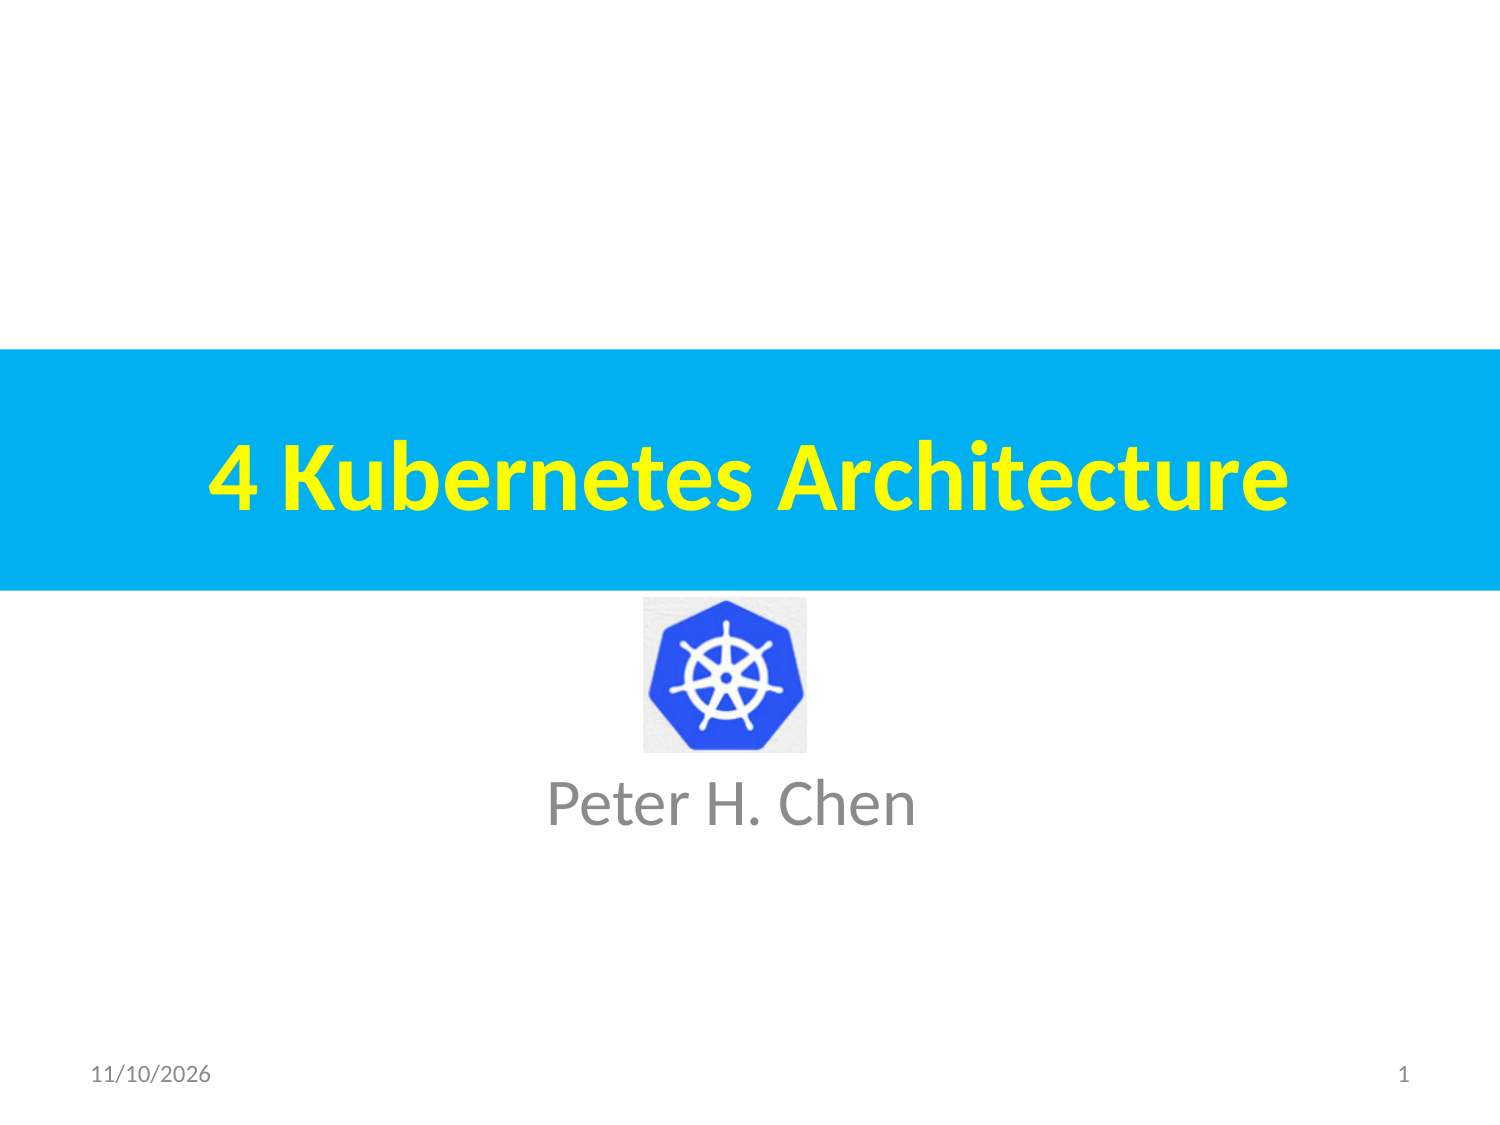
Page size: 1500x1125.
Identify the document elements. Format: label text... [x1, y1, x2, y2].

slide_number 1 [1074, 1042, 1425, 1103]
title 4 Kubernetes Architecture [0, 349, 1500, 591]
subtitle Peter H. Chen [206, 751, 1257, 866]
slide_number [75, 1042, 425, 1103]
picture [643, 596, 807, 753]
